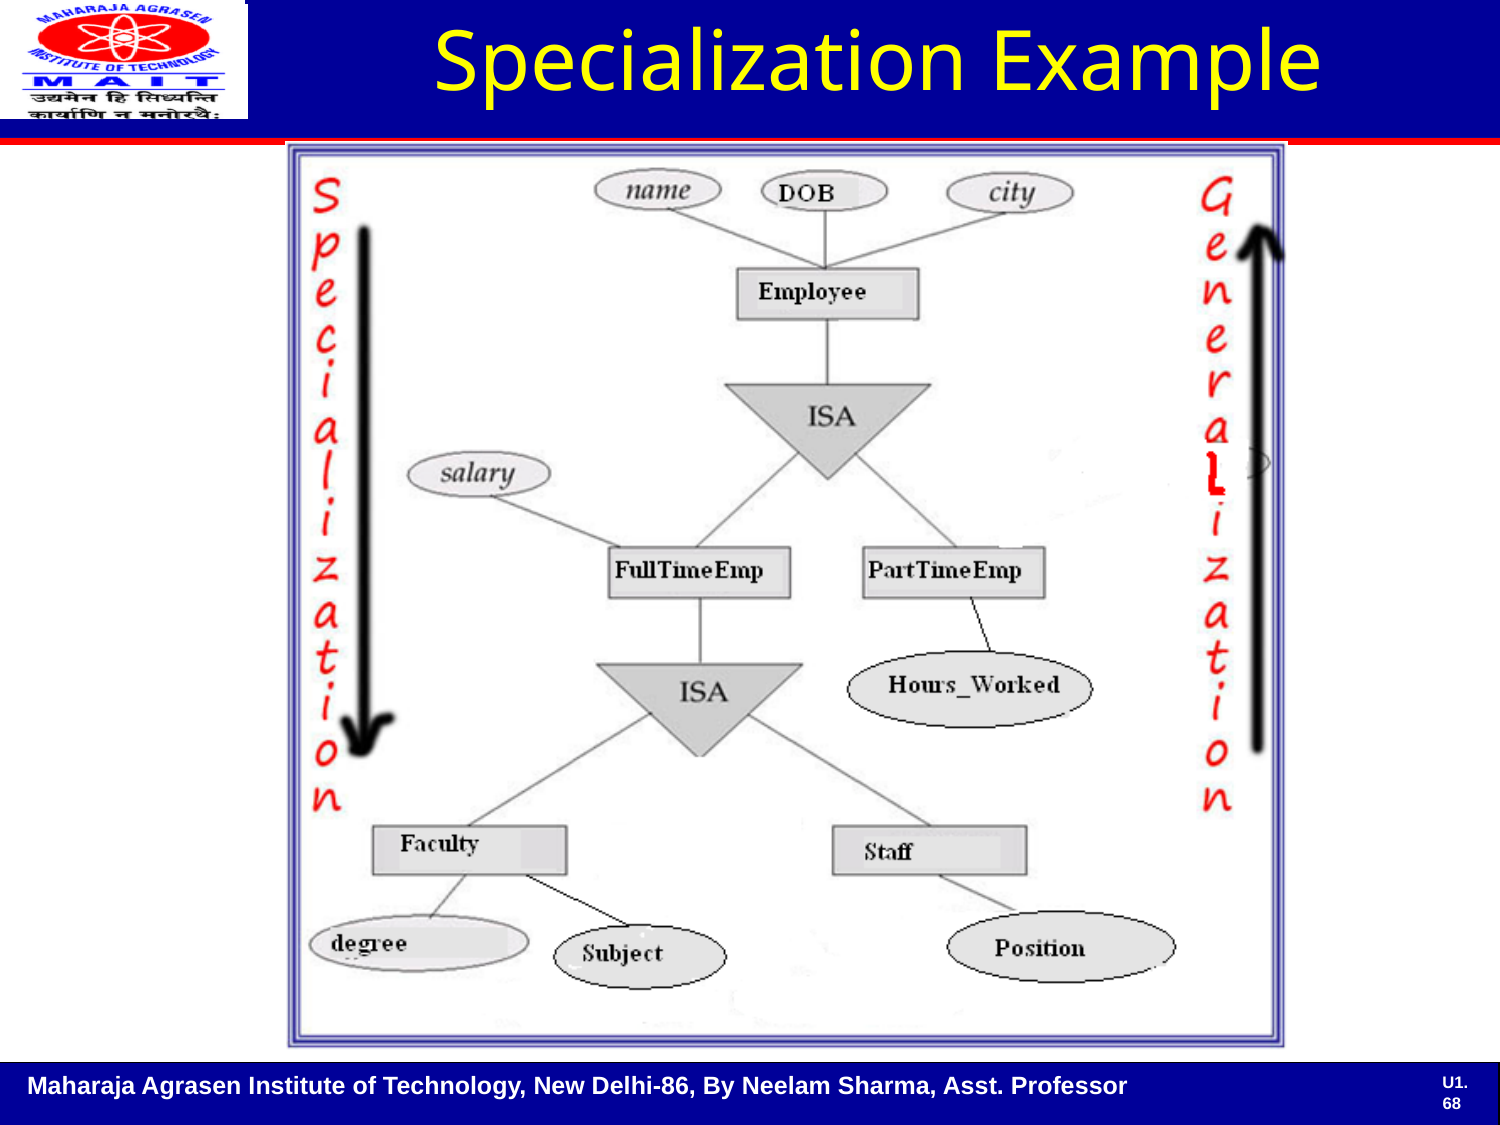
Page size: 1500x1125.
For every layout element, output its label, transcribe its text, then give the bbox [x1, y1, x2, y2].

title Specialization Example [258, 0, 1500, 144]
picture [285, 141, 1288, 1051]
picture [0, 4, 248, 119]
